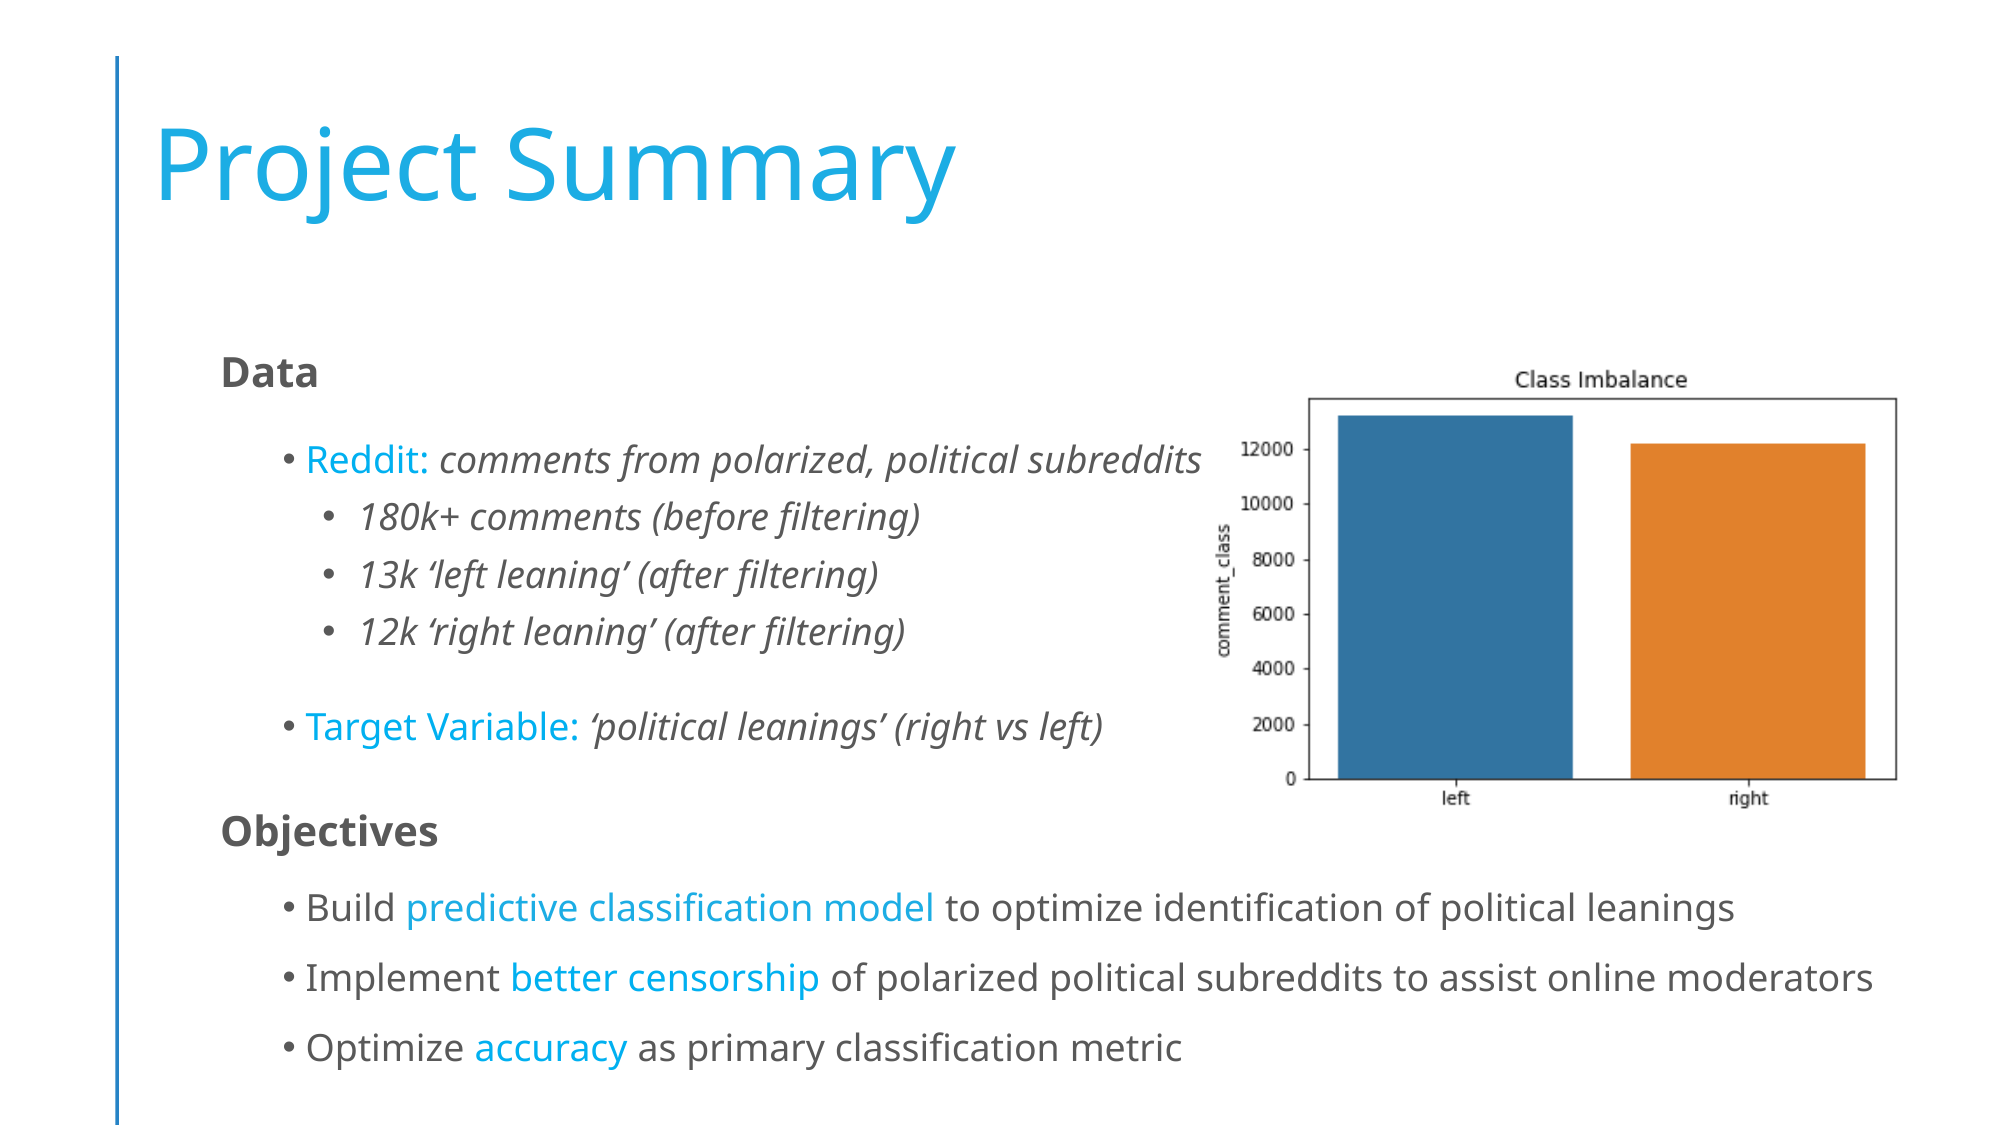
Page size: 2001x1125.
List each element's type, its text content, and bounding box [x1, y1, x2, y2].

text_box Data [205, 337, 476, 403]
text_box Reddit: comments from polarized, political subreddits 180k+ comments (before filtering) 13k ‘left leaning’ (after filtering) 12k ‘right leaning’ (after filtering) Target Variable: ‘political leanings’ (right vs left) [267, 428, 1214, 756]
title Project Summary [137, 59, 1863, 278]
text_box Build predictive classification model to optimize identification of political leanings Implement better censorship of polarized political subreddits to assist online moderators Optimize accuracy as primary classification metric [267, 876, 1912, 1077]
text_box Objectives [205, 796, 476, 862]
picture [1214, 337, 1971, 842]
